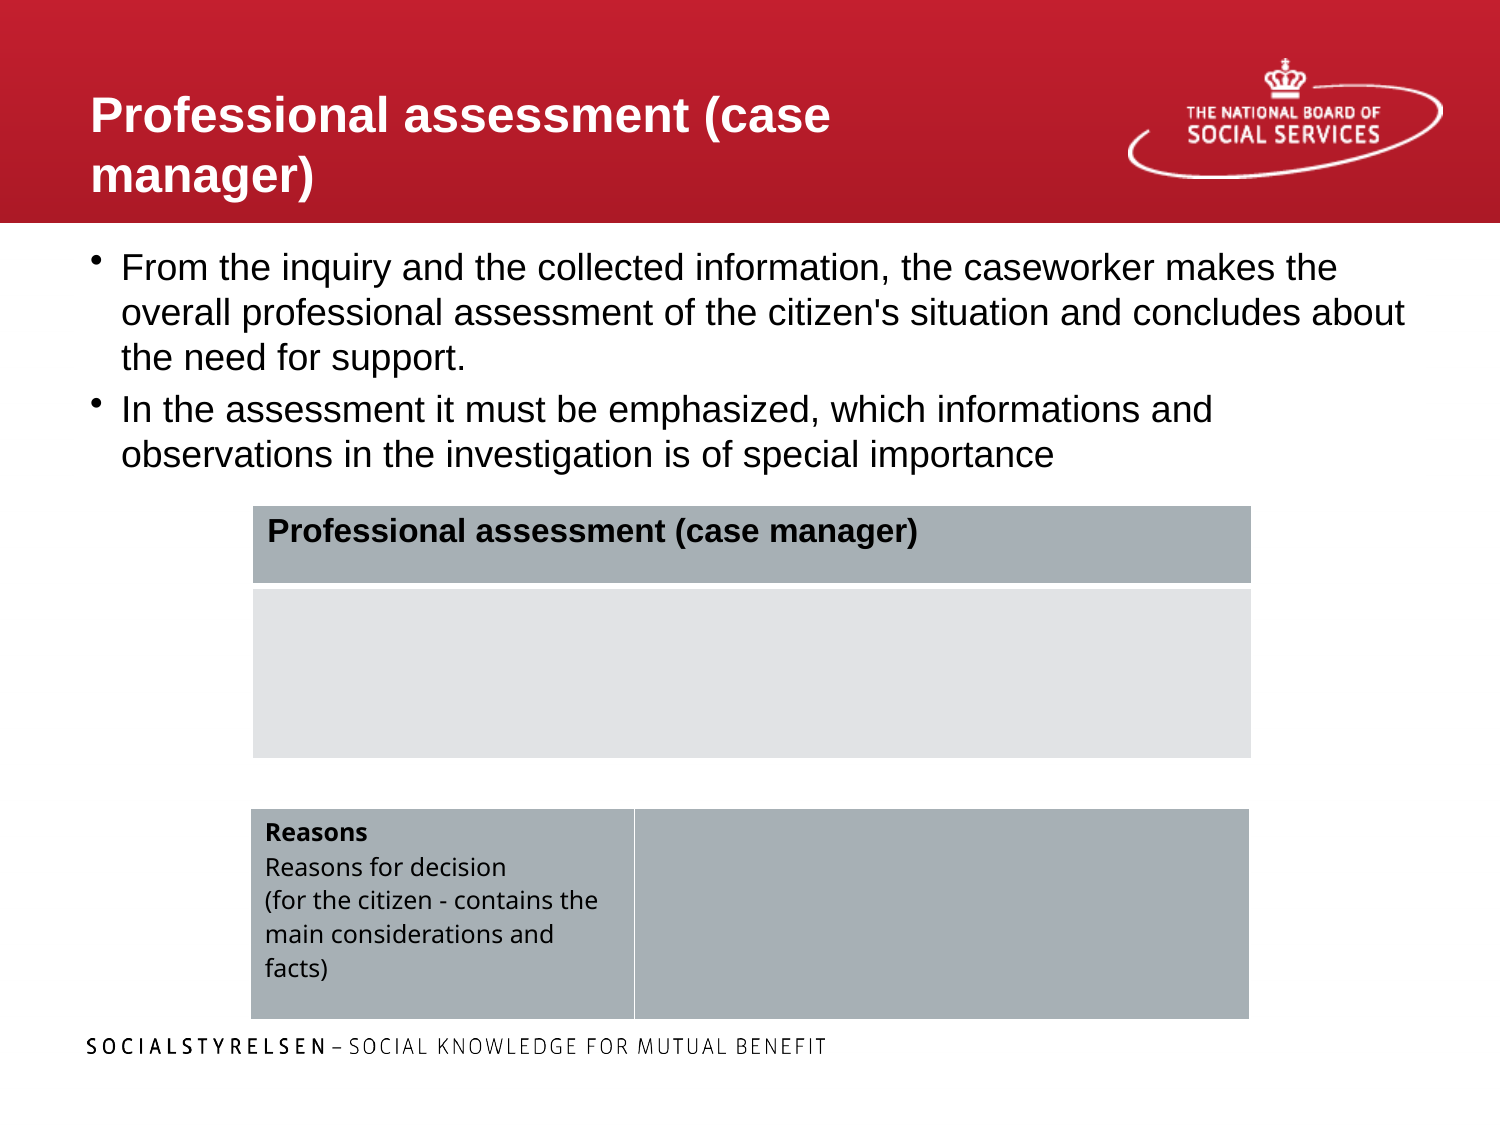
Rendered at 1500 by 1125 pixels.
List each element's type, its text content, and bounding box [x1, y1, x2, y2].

picture [1128, 58, 1443, 179]
list From the inquiry and the collected information, the caseworker makes the overall professional assessment of the citizen's situation and concludes about the need for support. In the assessment it must be emphasized, which informations and observations in the investigation is of special importance [74, 234, 1426, 511]
table_header [635, 809, 1249, 1019]
table_cell [253, 589, 1251, 758]
table_header Reasons Reasons for decision (for the citizen - contains the main considerations and facts) [251, 809, 634, 1019]
title Professional assessment (case manager) [75, 75, 1004, 208]
table_header Professional assessment (case manager) [253, 506, 1251, 583]
picture [0, 223, 1500, 1125]
